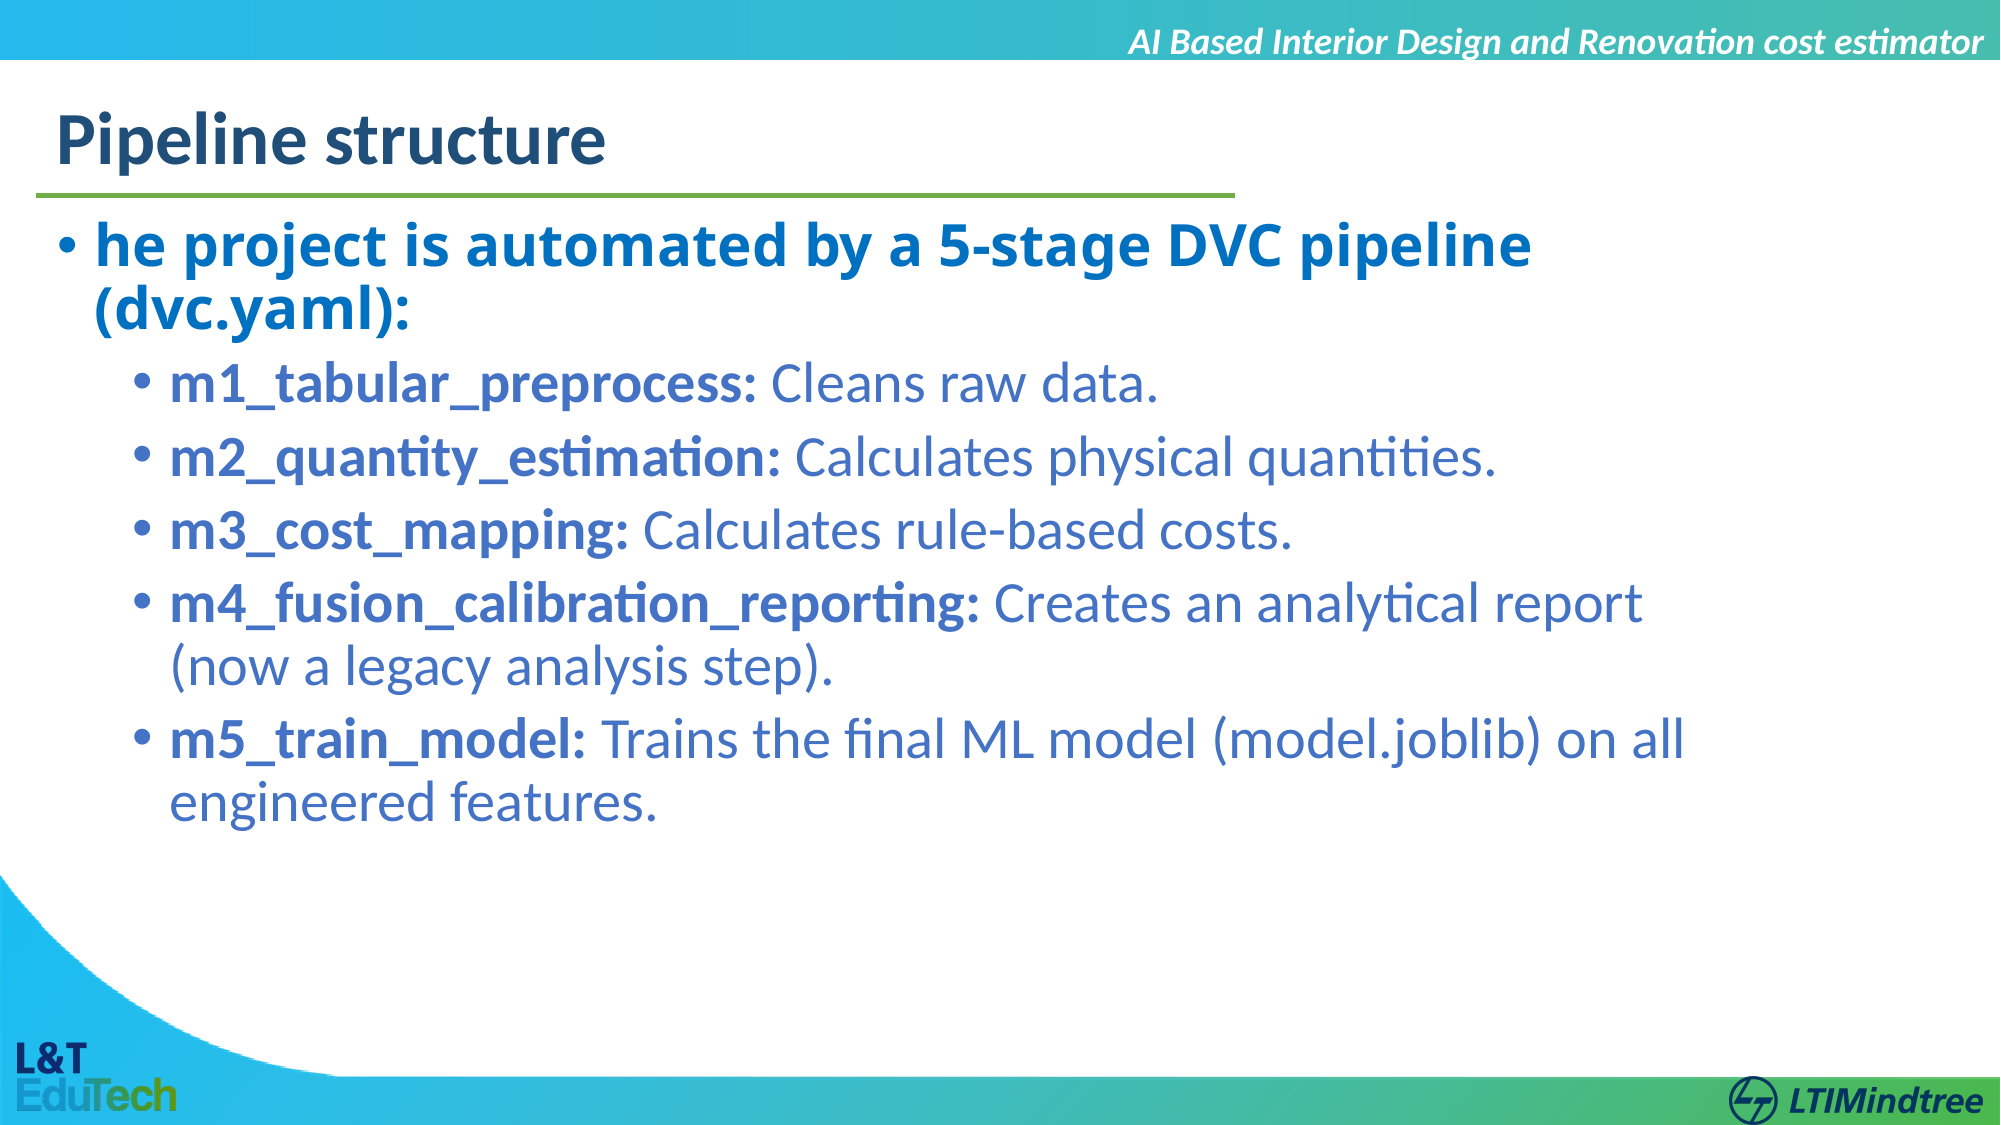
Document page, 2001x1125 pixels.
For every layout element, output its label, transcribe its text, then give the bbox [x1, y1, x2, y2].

text_box Pipeline structure [41, 82, 1785, 188]
text_box AI Based Interior Design and Renovation cost estimator [999, 9, 2000, 114]
list he project is automated by a 5-stage DVC pipeline (dvc.yaml): m1_tabular_preprocess: Cleans raw data. m2_quantity_estimation: Calculates physical quantities. m3_cost_mapping: Calculates rule-based costs. m4_fusion_calibration_reporting: Creates an analytical report (now a legacy analysis step). m5_train_model: Trains the final ML model (model.joblib) on all engineered features. [41, 208, 1785, 889]
picture [0, 875, 2000, 1125]
